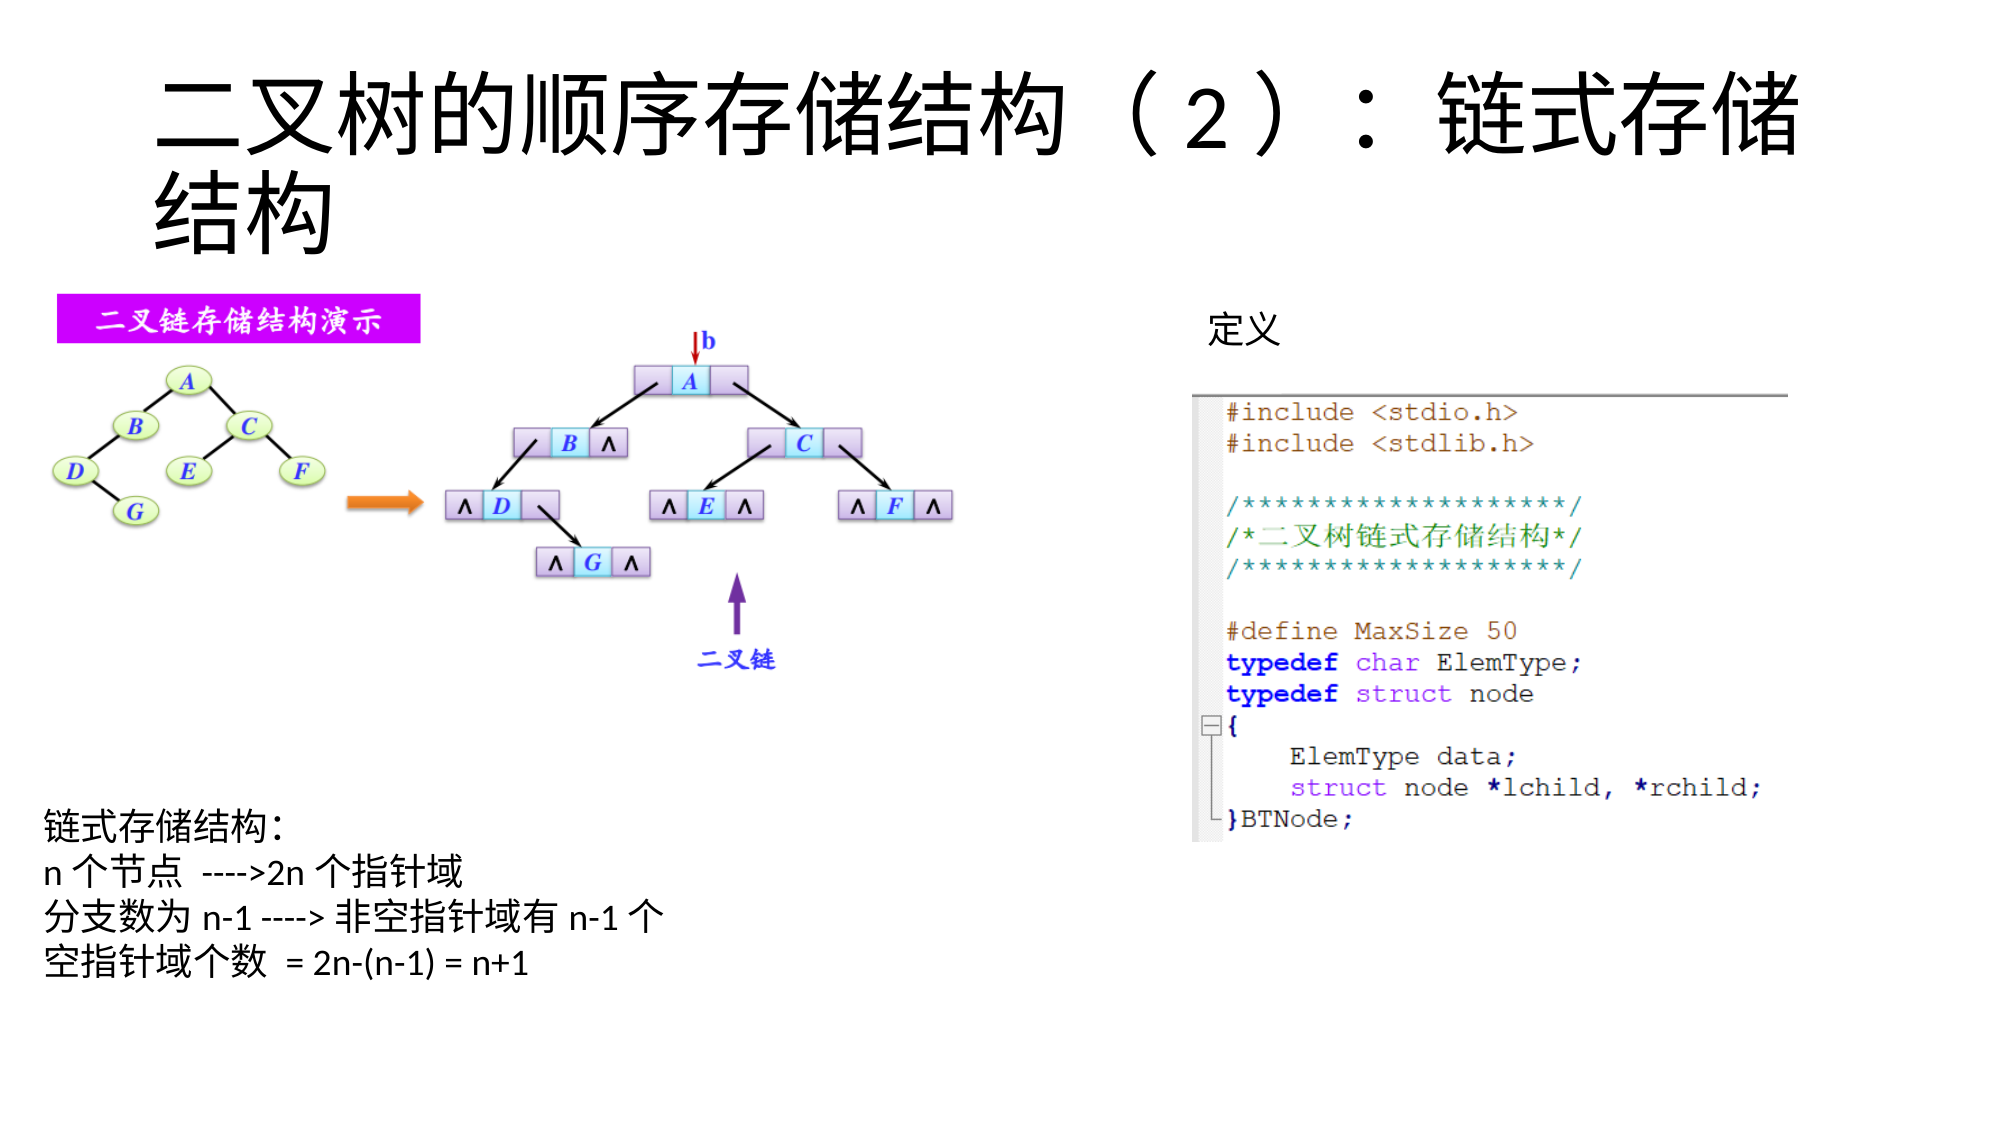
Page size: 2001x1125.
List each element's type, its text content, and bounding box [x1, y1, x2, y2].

picture [1192, 393, 1788, 842]
text_box 链式存储结构： n个节点 ---->2n个指针域 分支数为n-1 ---->非空指针域有n-1个 空指针域个数 = 2n-(n-1) = n+1 [28, 795, 729, 991]
picture [38, 277, 959, 741]
text_box 定义 [1192, 298, 1403, 358]
title 二叉树的顺序存储结构（2）：链式存储结构 [137, 59, 1863, 278]
